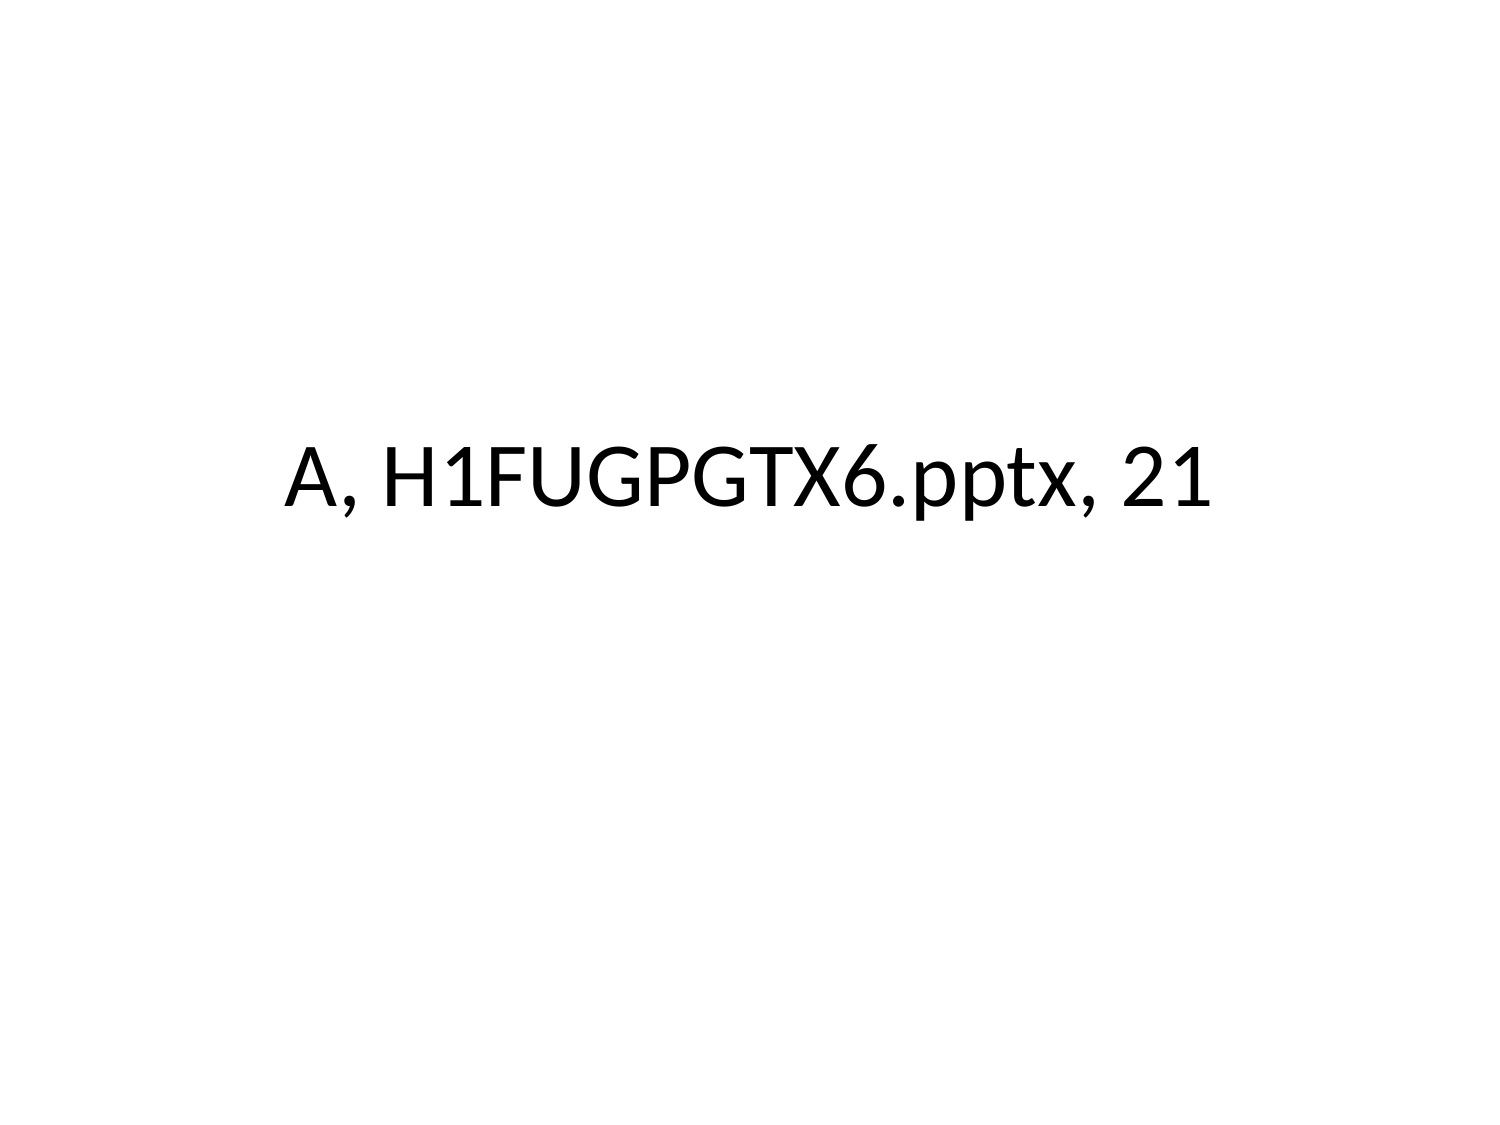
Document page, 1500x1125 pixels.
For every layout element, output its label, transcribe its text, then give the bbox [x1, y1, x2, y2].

title A, H1FUGPGTX6.pptx, 21 [112, 349, 1388, 591]
